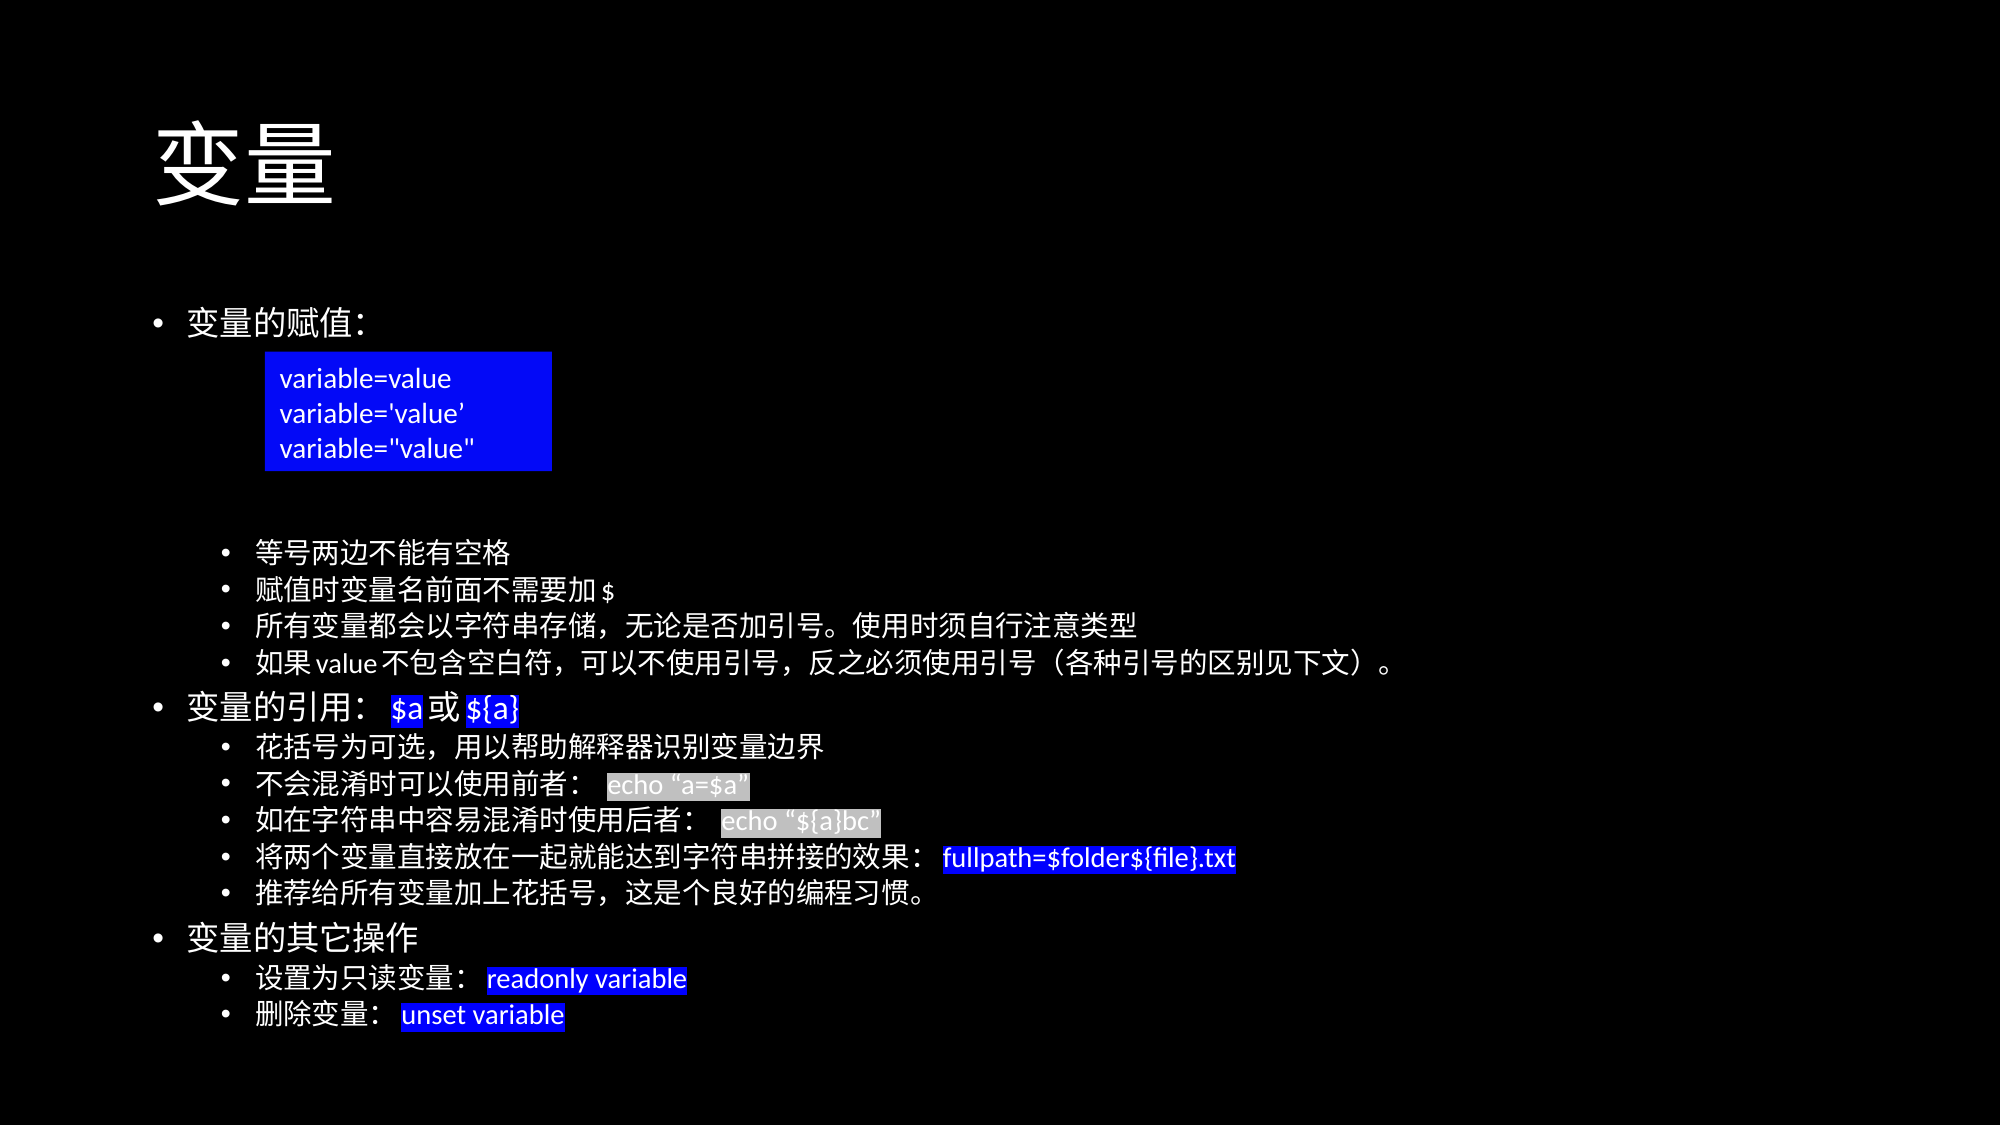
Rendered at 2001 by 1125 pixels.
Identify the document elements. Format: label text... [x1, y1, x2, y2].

text_box variable=value variable='value’ variable="value" [264, 351, 552, 472]
title 变量 [137, 59, 1863, 278]
list 变量的赋值： 等号两边不能有空格 赋值时变量名前面不需要加$ 所有变量都会以字符串存储，无论是否加引号。使用时须自行注意类型 如果value不包含空白符，可以不使用引号，反之必须使用引号（各种引号的区别见下文）。 变量的引用：$a或${a} 花括号为可选，用以帮助解释器识别变量边界 不会混淆时可以使用前者： echo “a=$a” 如在字符串中容易混淆时使用后者： echo “${a}bc” 将两个变量直接放在一起就能达到字符串拼接的效果：fullpath=$folder${file}.txt 推荐给所有变量加上花括号，这是个良好的编程习惯。 变量的其它操作 设置为只读变量：readonly variable 删除变量：unset variable [137, 299, 1863, 1040]
